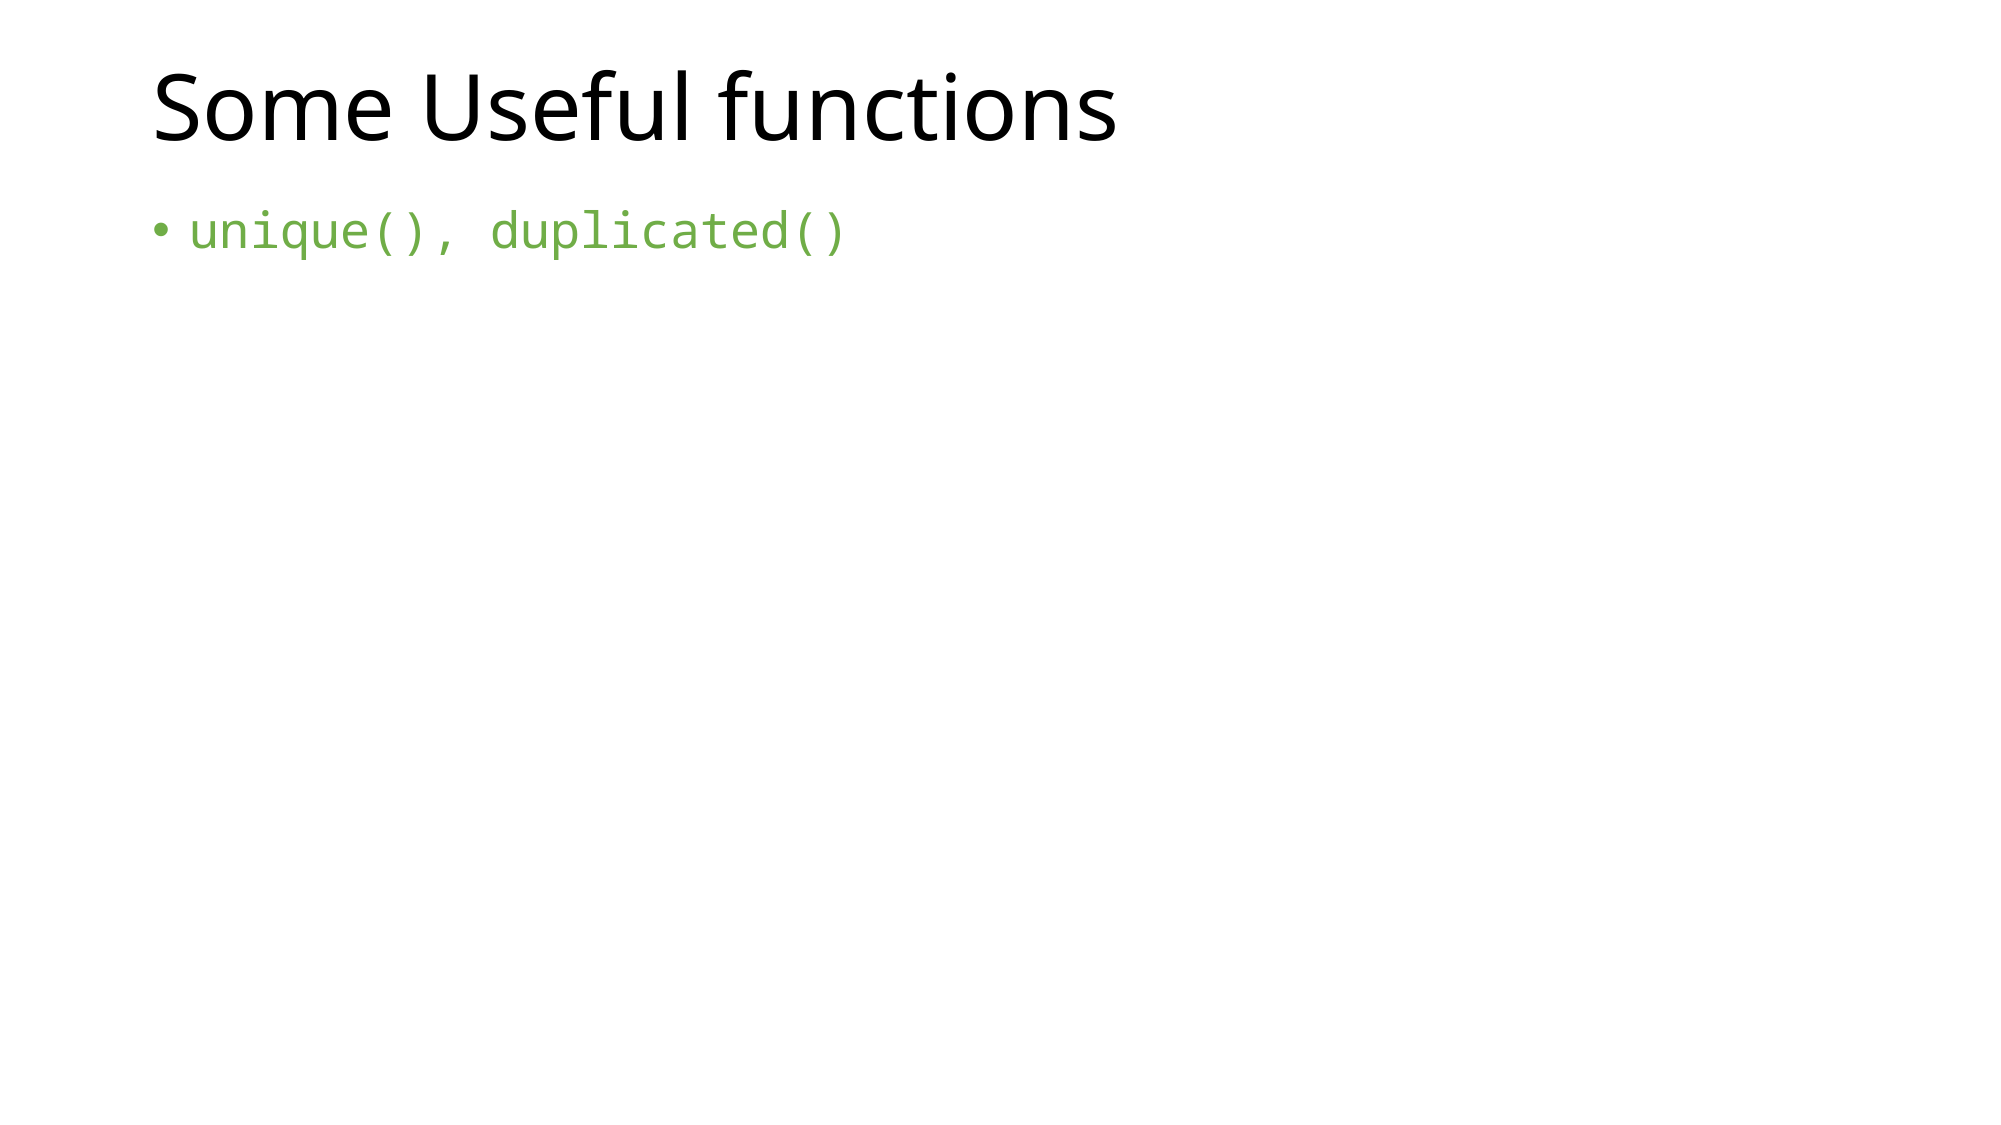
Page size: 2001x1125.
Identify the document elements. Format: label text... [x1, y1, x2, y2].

title Some Useful functions [137, 24, 1863, 197]
list unique(), duplicated() [137, 197, 1863, 1090]
